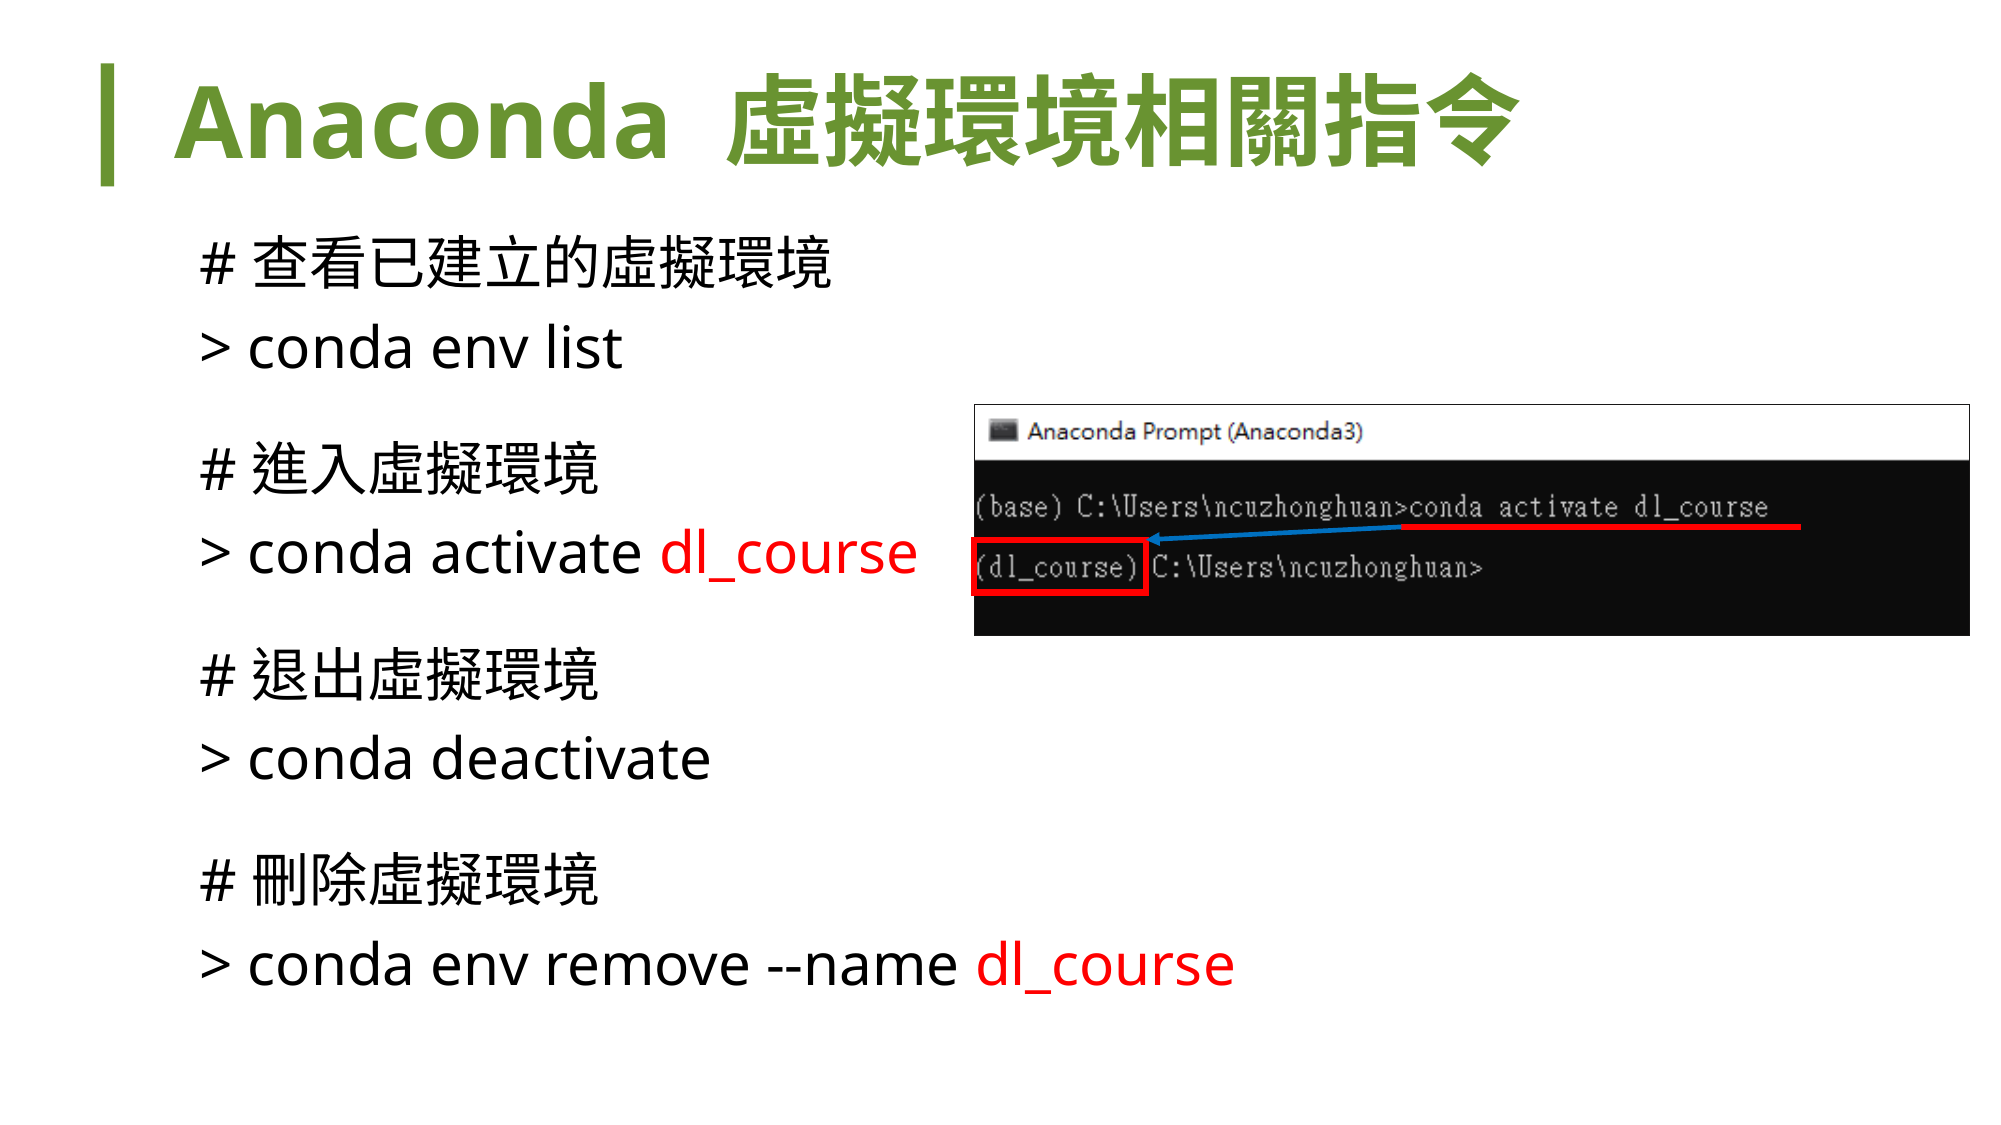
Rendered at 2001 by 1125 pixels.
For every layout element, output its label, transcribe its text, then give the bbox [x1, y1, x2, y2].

text_box #刪除虛擬環境 > conda env remove --name dl_course [184, 843, 1512, 1006]
text_box #退出虛擬環境 > conda deactivate [184, 638, 1512, 800]
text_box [974, 404, 1970, 636]
text_box #查看已建立的虛擬環境 > conda env list [184, 226, 1512, 389]
title | Anaconda 虛擬環境相關指令 [58, 9, 1784, 227]
list #進入虛擬環境 > conda activate dl_course [184, 432, 974, 595]
